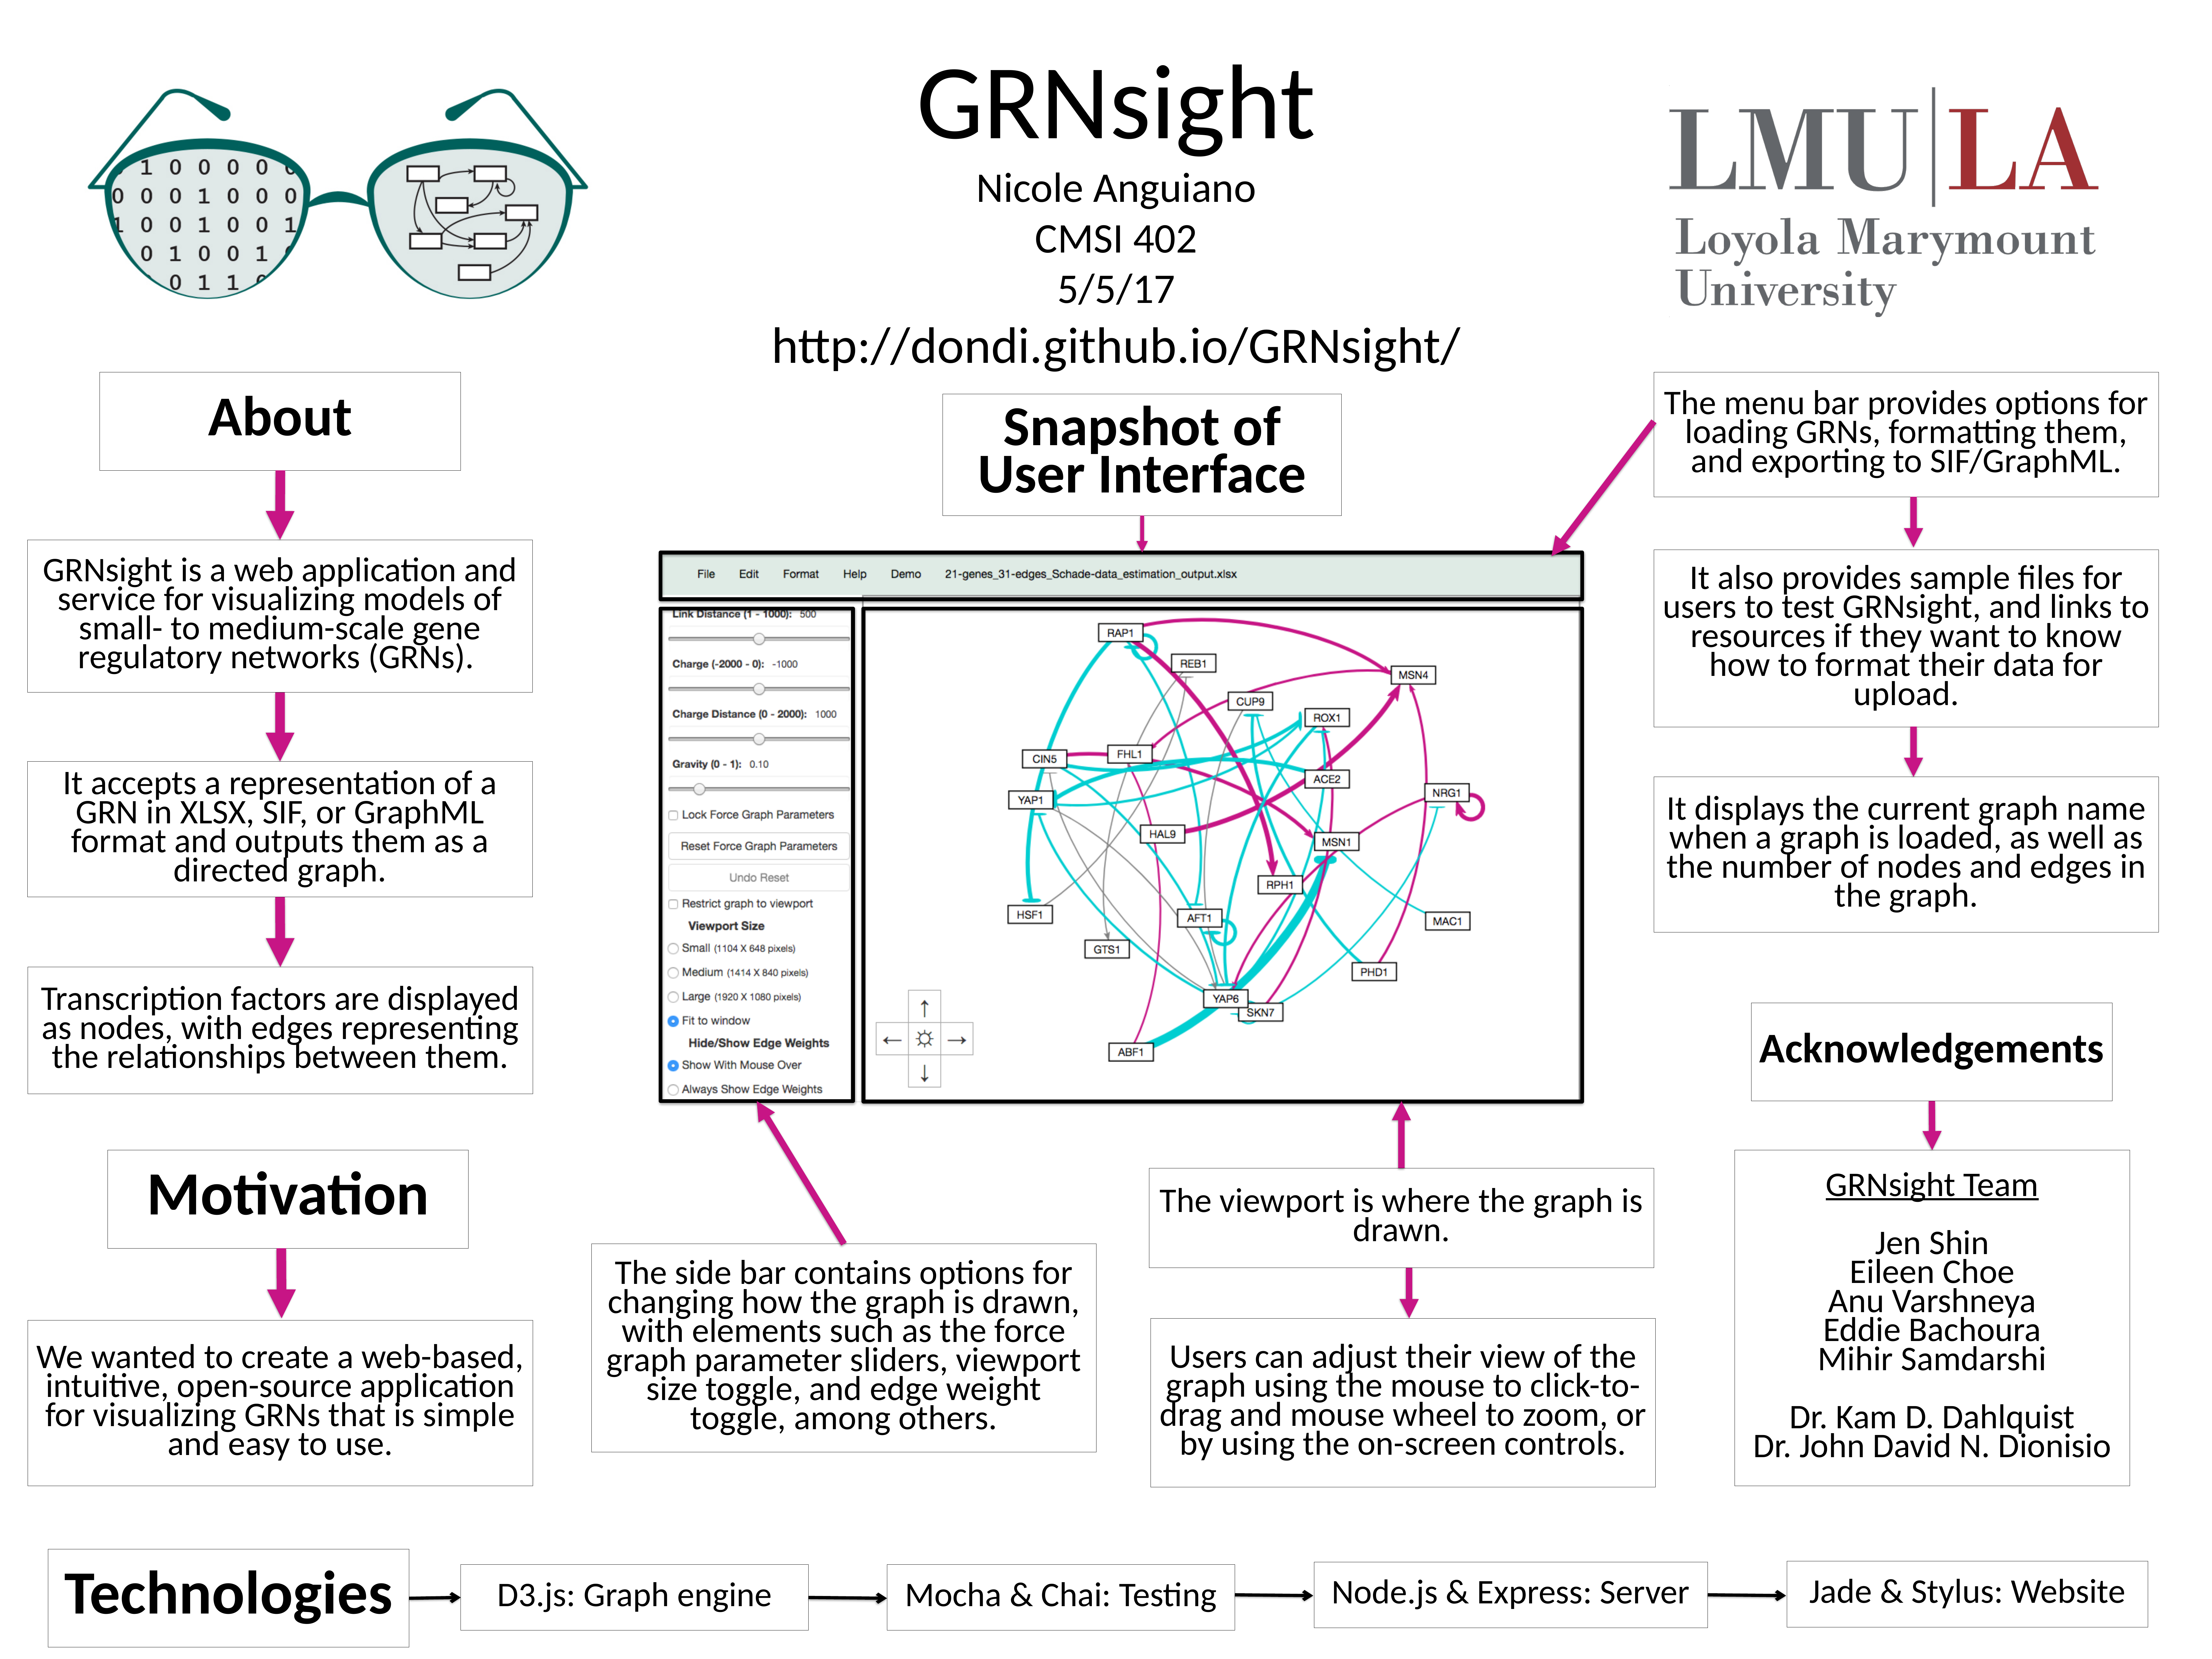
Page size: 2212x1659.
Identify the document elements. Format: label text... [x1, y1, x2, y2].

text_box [1551, 421, 1654, 556]
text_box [1708, 1594, 1786, 1596]
text_box Transcription factors are displayed as nodes, with edges representing the relationships between them. [28, 967, 533, 1094]
text_box We wanted to create a web-based, intuitive, open-source application for visualizing GRNs that is simple and easy to use. [28, 1320, 533, 1486]
text_box D3.js: Graph engine [461, 1564, 809, 1630]
text_box Node.js & Express: Server [1314, 1562, 1708, 1628]
text_box GRNsight Team Jen Shin Eileen Choe Anu Varshneya Eddie Bachoura Mihir Samdarshi Dr. Kam D. Dahlquist Dr. John David N. Dionisio [1735, 1150, 2130, 1486]
text_box GRNsight is a web application and service for visualizing models of small- to medium-scale gene regulatory networks (GRNs). [27, 540, 533, 692]
text_box GRNsight Nicole Anguiano CMSI 402 5/5/17 http://dondi.github.io/GRNsight/ [84, 30, 2148, 375]
text_box The side bar contains options for changing how the graph is drawn, with elements such as the force graph parameter sliders, viewport size toggle, and edge weight toggle, among others. [591, 1244, 1096, 1452]
picture [660, 552, 1583, 1102]
text_box Acknowledgements [1751, 1003, 2112, 1101]
picture [84, 85, 592, 303]
picture [1669, 85, 2100, 317]
text_box Snapshot of User Interface [943, 394, 1342, 516]
text_box Users can adjust their view of the graph using the mouse to click-to-drag and mouse wheel to zoom, or by using the on-screen controls. [1151, 1318, 1656, 1487]
text_box Jade & Stylus: Website [1787, 1561, 2148, 1627]
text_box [409, 1597, 461, 1598]
text_box About [100, 372, 461, 471]
text_box Motivation [108, 1150, 469, 1249]
text_box The menu bar provides options for loading GRNs, formatting them, and exporting to SIF/GraphML. [1654, 372, 2159, 497]
text_box It accepts a representation of a GRN in XLSX, SIF, or GraphML format and outputs them as a directed graph. [27, 761, 533, 897]
text_box Technologies [48, 1549, 409, 1647]
text_box It also provides sample files for users to test GRNsight, and links to resources if they want to know how to format their data for upload. [1654, 550, 2159, 727]
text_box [757, 1101, 844, 1244]
text_box It displays the current graph name when a graph is loaded, as well as the number of nodes and edges in the graph. [1654, 777, 2159, 932]
text_box Mocha & Chai: Testing [887, 1564, 1235, 1630]
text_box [1235, 1594, 1313, 1596]
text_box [808, 1597, 887, 1598]
text_box The viewport is where the graph is drawn. [1149, 1168, 1654, 1268]
